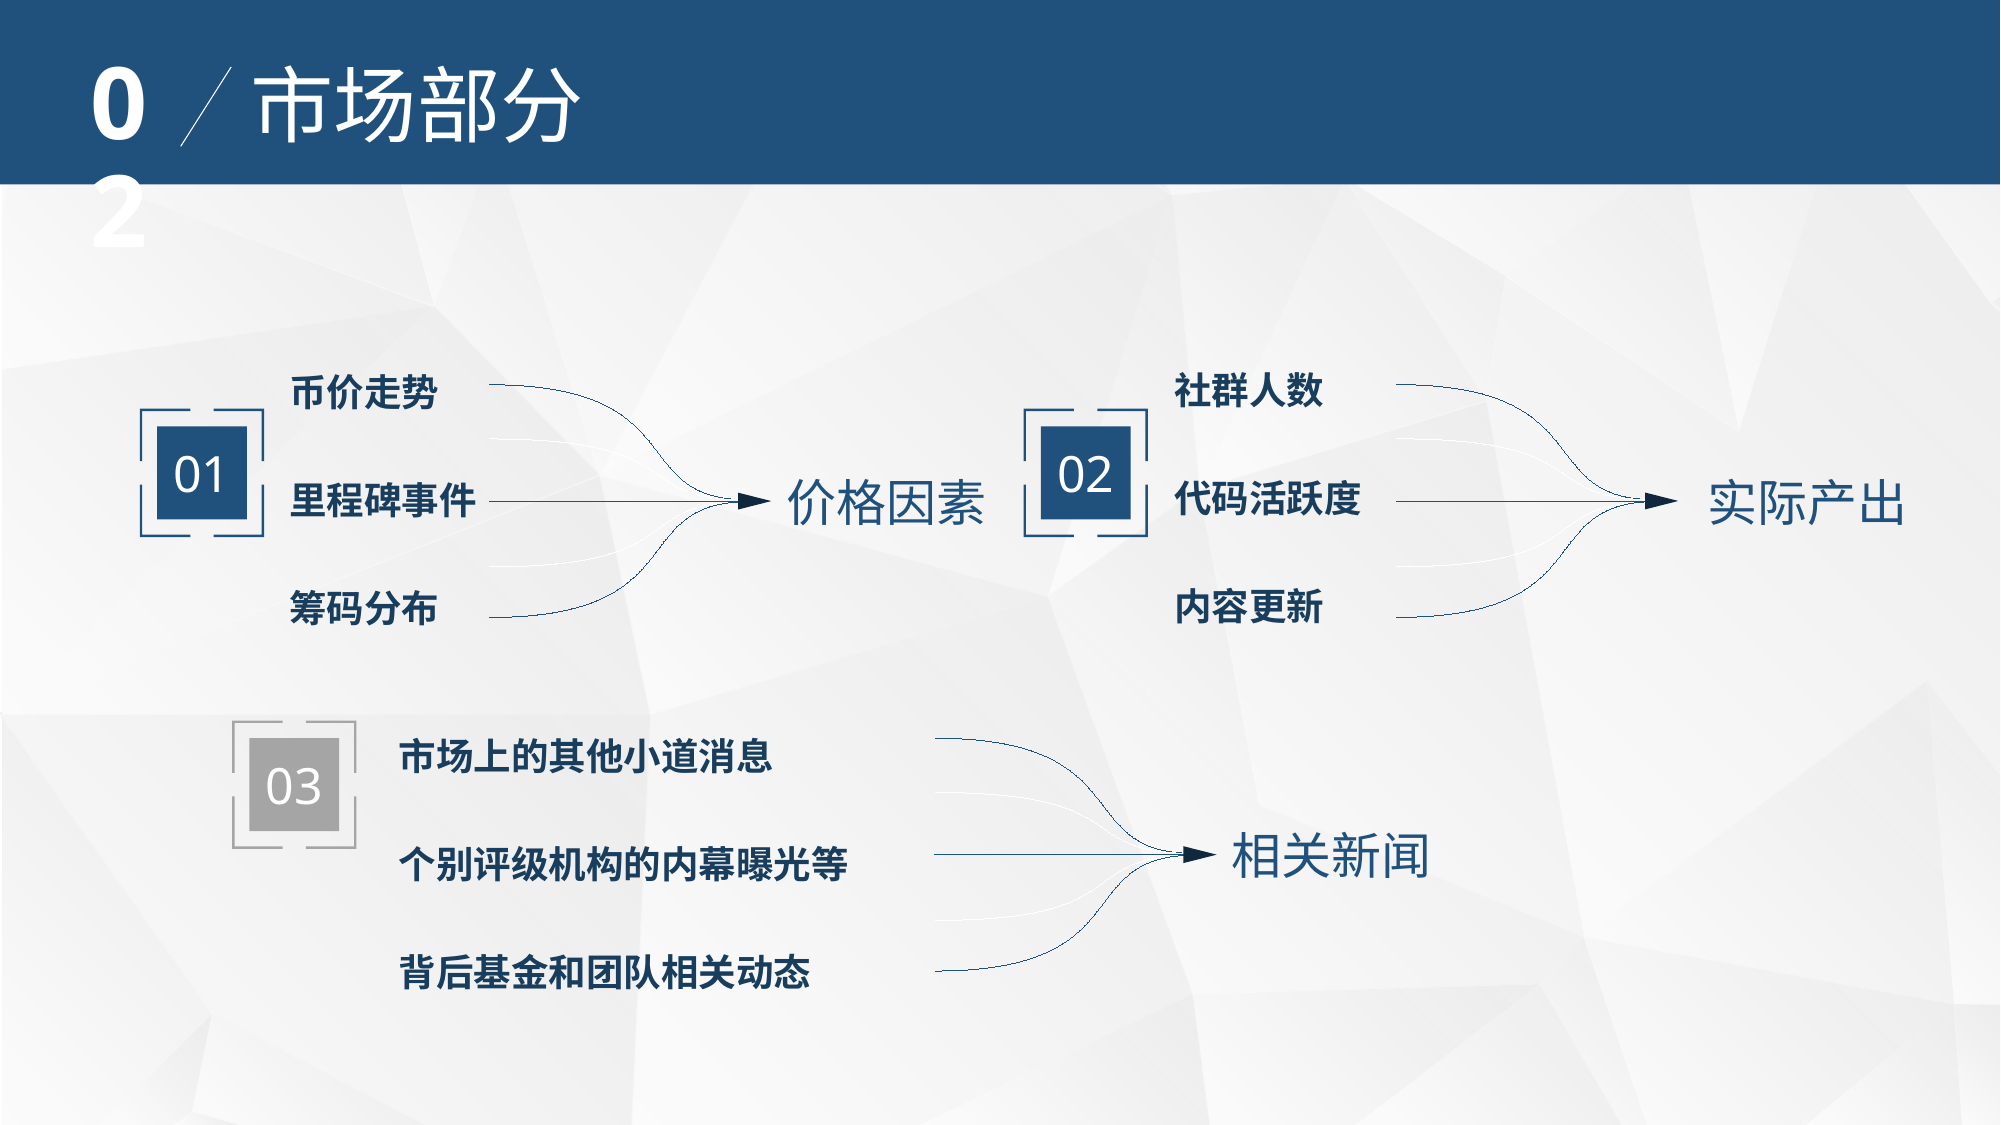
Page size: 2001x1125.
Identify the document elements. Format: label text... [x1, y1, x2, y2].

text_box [1396, 384, 1939, 618]
text_box [213, 484, 265, 538]
text_box [139, 484, 191, 538]
text_box 01 [156, 425, 248, 520]
list 02 [75, 45, 218, 212]
list 市场部分 [235, 57, 989, 139]
text_box 社群人数 代码活跃度 内容更新 [1159, 350, 1803, 690]
text_box [1023, 408, 1075, 462]
text_box [305, 795, 357, 850]
text_box [1096, 408, 1149, 462]
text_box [489, 384, 1018, 618]
text_box 02 [1040, 425, 1132, 520]
text_box [213, 408, 265, 462]
text_box [139, 408, 191, 462]
text_box [231, 719, 284, 774]
text_box [1023, 484, 1075, 538]
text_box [934, 738, 1463, 972]
text_box 币价走势 里程碑事件 筹码分布 [274, 352, 918, 692]
text_box [1096, 484, 1149, 538]
picture [0, 0, 2001, 1125]
text_box 03 [248, 737, 340, 832]
text_box [231, 795, 284, 850]
text_box 市场上的其他小道消息 个别评级机构的内幕曝光等 背后基金和团队相关动态 [383, 716, 1662, 1001]
text_box [305, 719, 357, 774]
